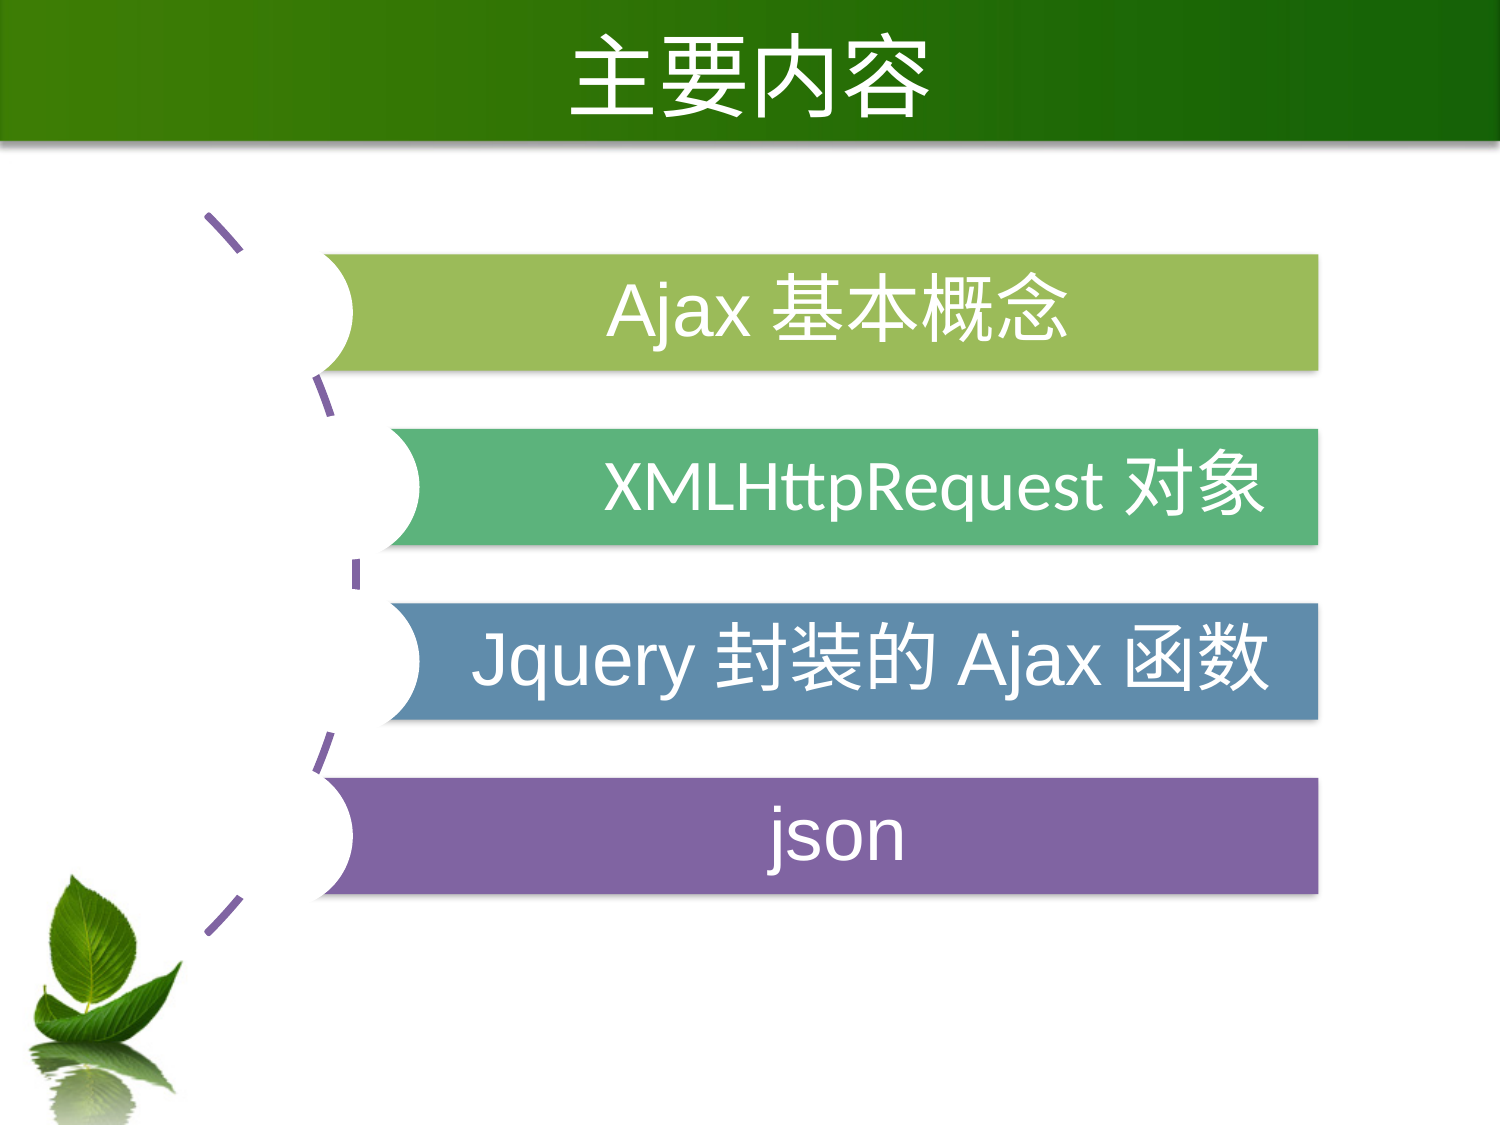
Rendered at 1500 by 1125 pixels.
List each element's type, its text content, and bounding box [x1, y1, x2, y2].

title 主要内容 [5, 9, 1495, 138]
picture [0, 0, 1500, 1125]
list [194, 196, 1329, 953]
